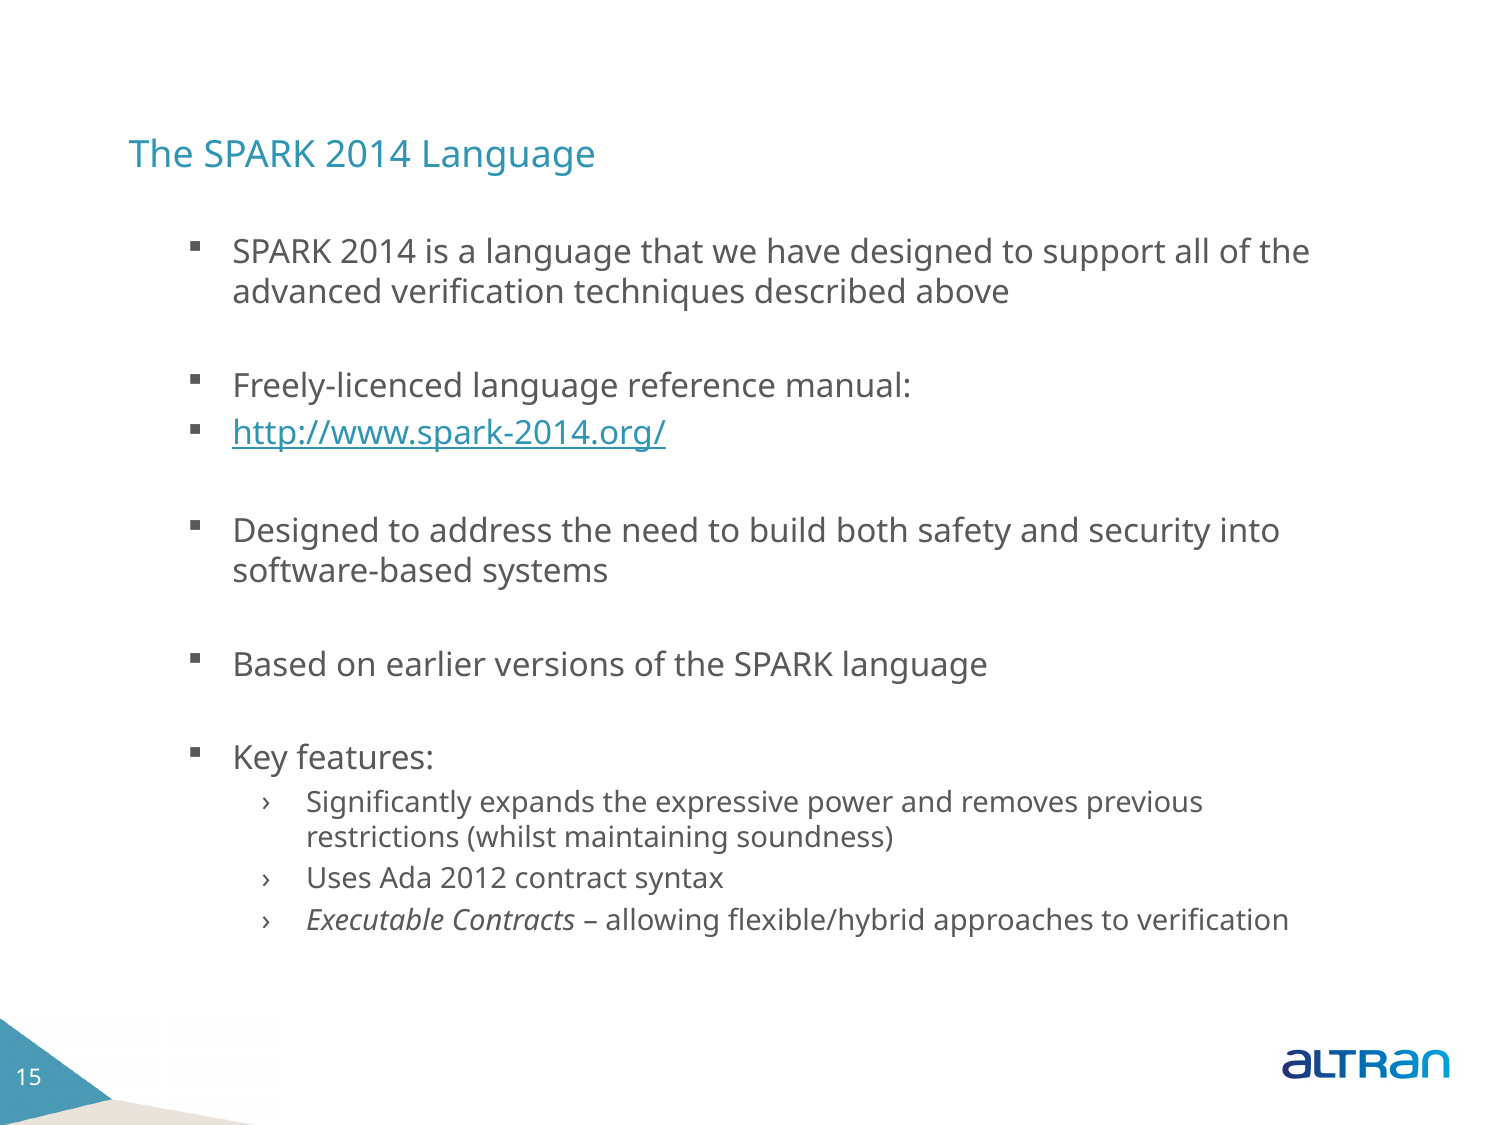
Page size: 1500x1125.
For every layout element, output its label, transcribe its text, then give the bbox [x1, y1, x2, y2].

list SPARK 2014 is a language that we have designed to support all of the advanced verification techniques described above Freely-licenced language reference manual: http://www.spark-2014.org/ Designed to address the need to build both safety and security into software-based systems Based on earlier versions of the SPARK language Key features: Significantly expands the expressive power and removes previous restrictions (whilst maintaining soundness) Uses Ada 2012 contract syntax Executable Contracts – allowing flexible/hybrid approaches to verification [113, 223, 1378, 990]
slide_number 15 [0, 1055, 137, 1116]
title The SPARK 2014 Language [113, 122, 1393, 220]
picture [0, 1012, 287, 1125]
picture [1270, 1044, 1464, 1087]
